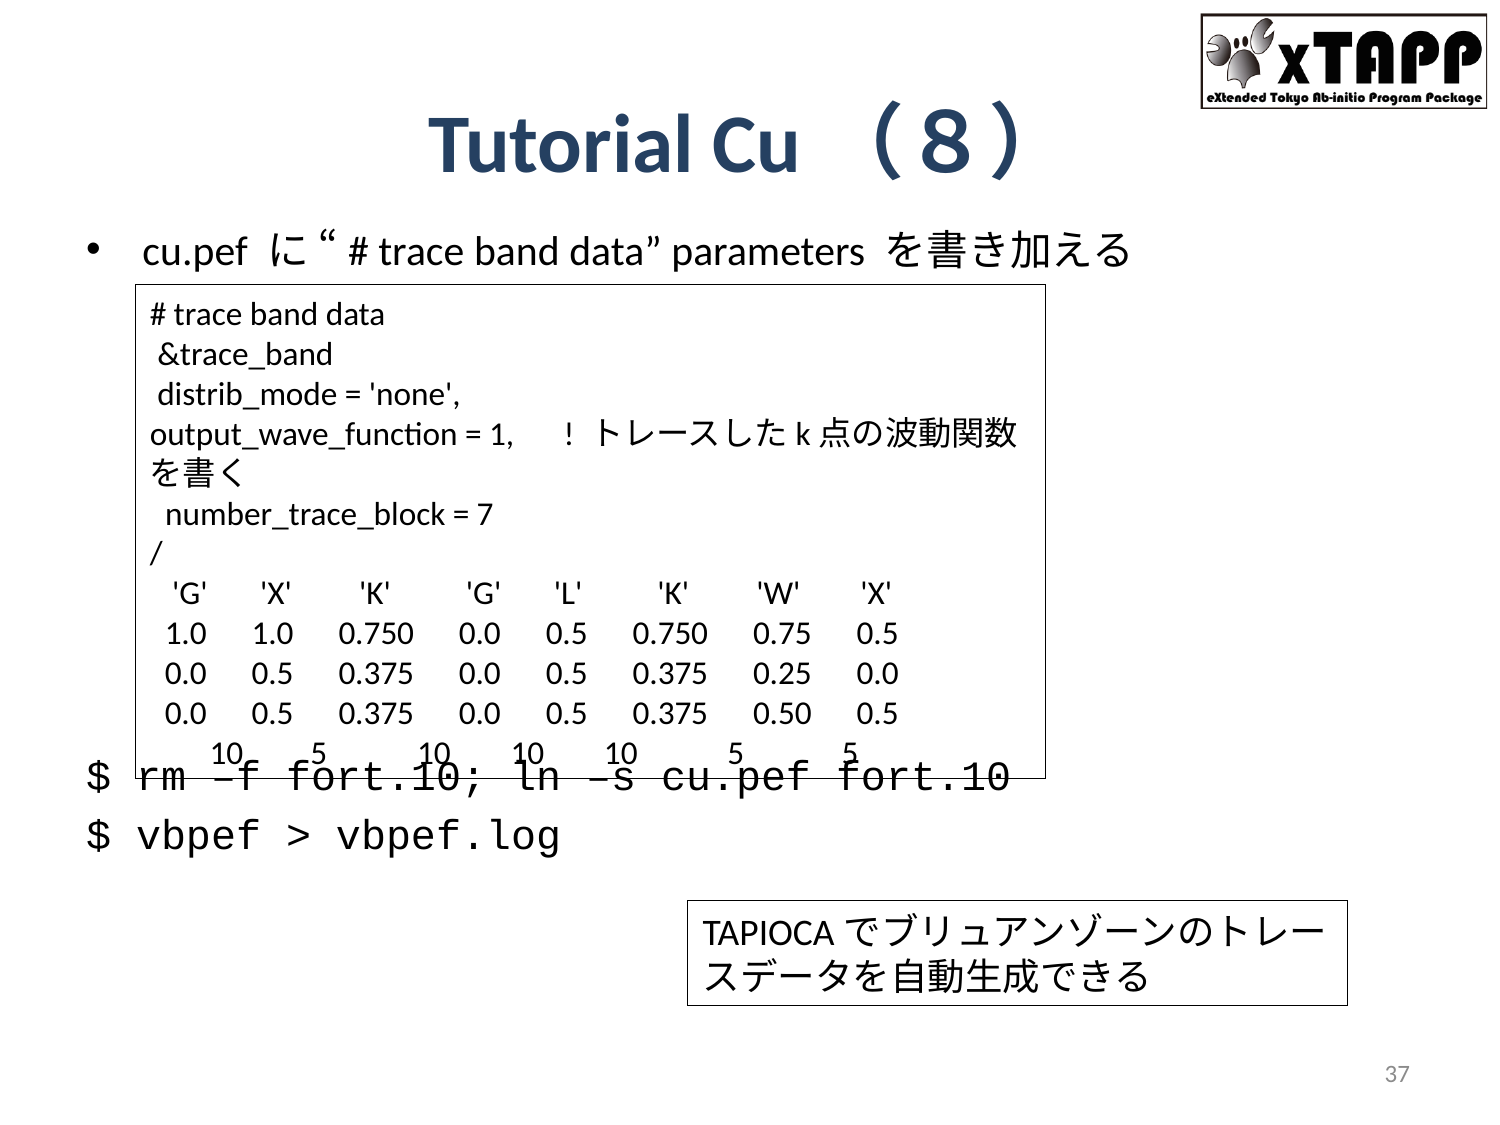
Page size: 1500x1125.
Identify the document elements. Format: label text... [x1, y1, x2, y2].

title Tutorial Cu（８） [75, 45, 1425, 215]
list cu.pef に “# trace band data” parameters を書き加える $ rm –f fort.10; ln –s cu.pef fort.10 $ vbpef > vbpef.log [71, 215, 1425, 1043]
text_box TAPIOCAでブリュアンゾーンのトレースデータを自動生成できる [687, 900, 1348, 1006]
text_box # trace band data &trace_band distrib_mode = 'none', output_wave_function = 1, ! トレースしたk点の波動関数を書く number_trace_block = 7 / 'G' 'X' 'K' 'G' 'L' 'K' 'W' 'X' 1.0 1.0 0.750 0.0 0.5 0.750 0.75 0.5 0.0 0.5 0.375 0.0 0.5 0.375 0.25 0.0 0.0 0.5 0.375 0.0 0.5 0.375 0.50 0.5 10 5 10 10 10 5 5 [135, 284, 1046, 779]
slide_number 37 [1074, 1042, 1425, 1103]
